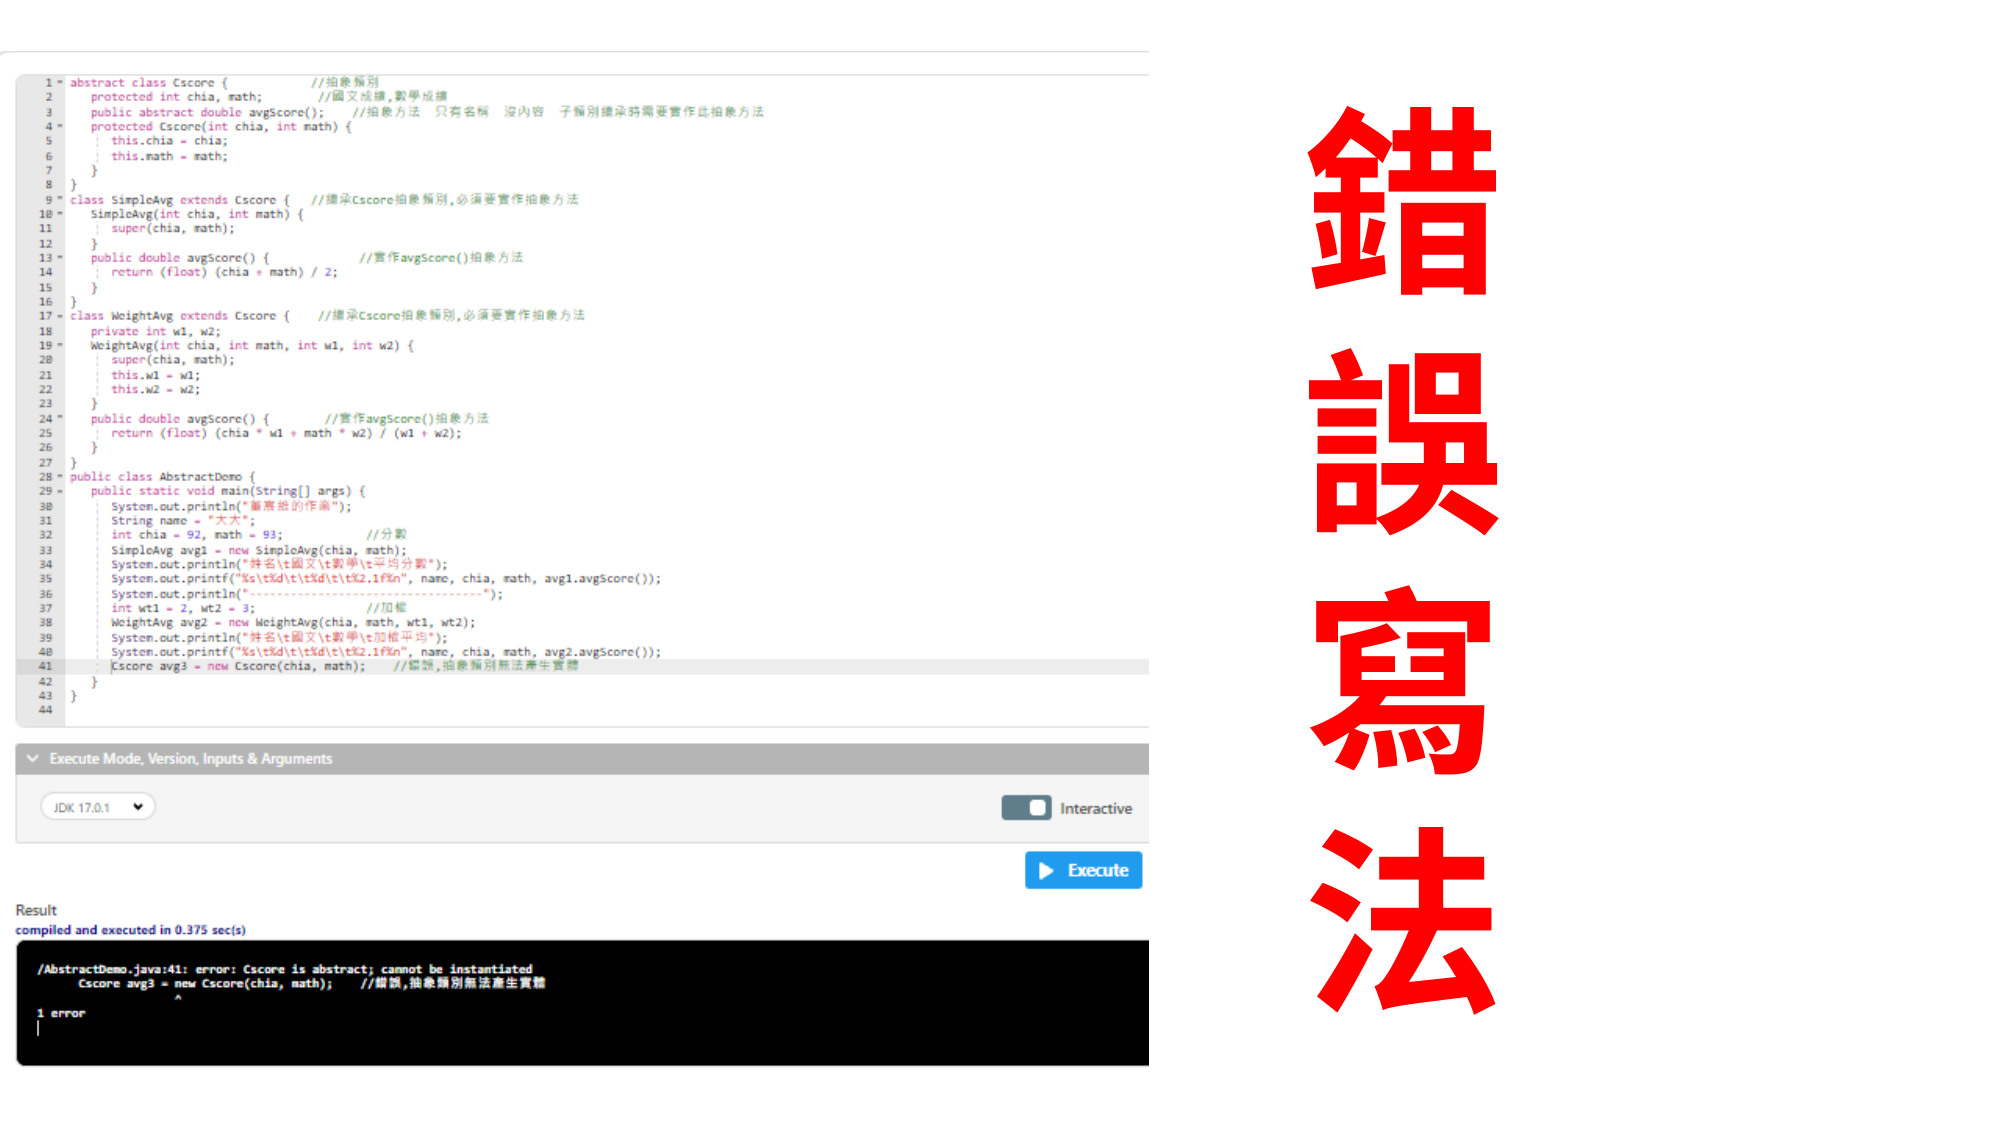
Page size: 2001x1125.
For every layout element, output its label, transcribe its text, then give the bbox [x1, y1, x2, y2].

text_box 錯誤寫法 [1288, 70, 1528, 1045]
picture [0, 51, 1149, 1069]
